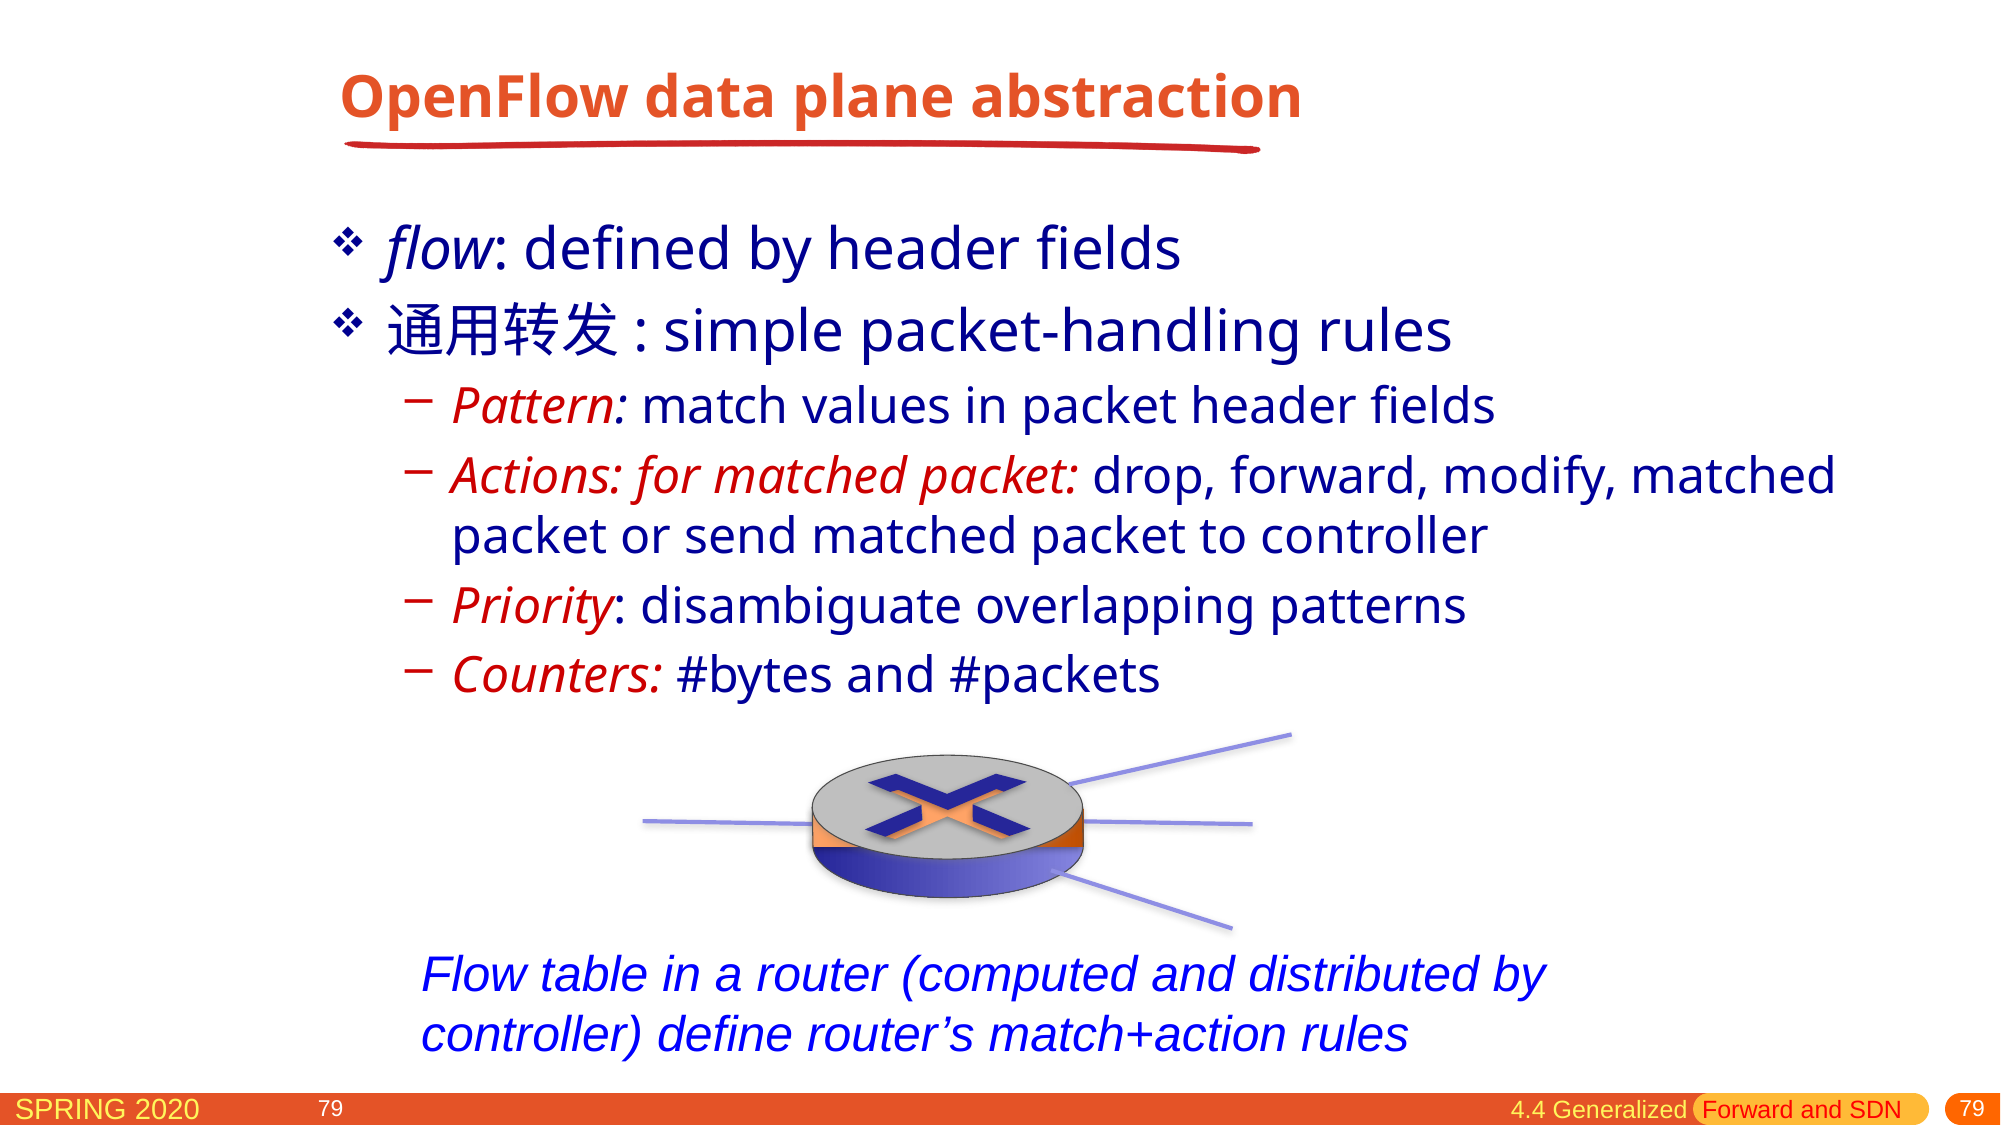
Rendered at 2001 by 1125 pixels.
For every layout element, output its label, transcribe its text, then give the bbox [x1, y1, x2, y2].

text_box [642, 820, 806, 825]
text_box Flow table in a router (computed and distributed by controller) define router’s match+action rules [406, 933, 1688, 1069]
text_box 4.4 Generalized Forward and SDN [1496, 1086, 1922, 1125]
list flow: defined by header fields 通用转发: simple packet-handling rules Pattern: match values in packet header fields Actions: for matched packet: drop, forward, modify, matched packet or send matched packet to controller Priority: disambiguate overlapping patterns Counters: #bytes and #packets [314, 203, 1863, 1079]
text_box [811, 754, 1084, 898]
title OpenFlow data plane abstraction [324, 0, 1708, 188]
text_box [1050, 870, 1233, 929]
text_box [1068, 734, 1292, 785]
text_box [1088, 820, 1253, 825]
picture [340, 136, 1272, 159]
